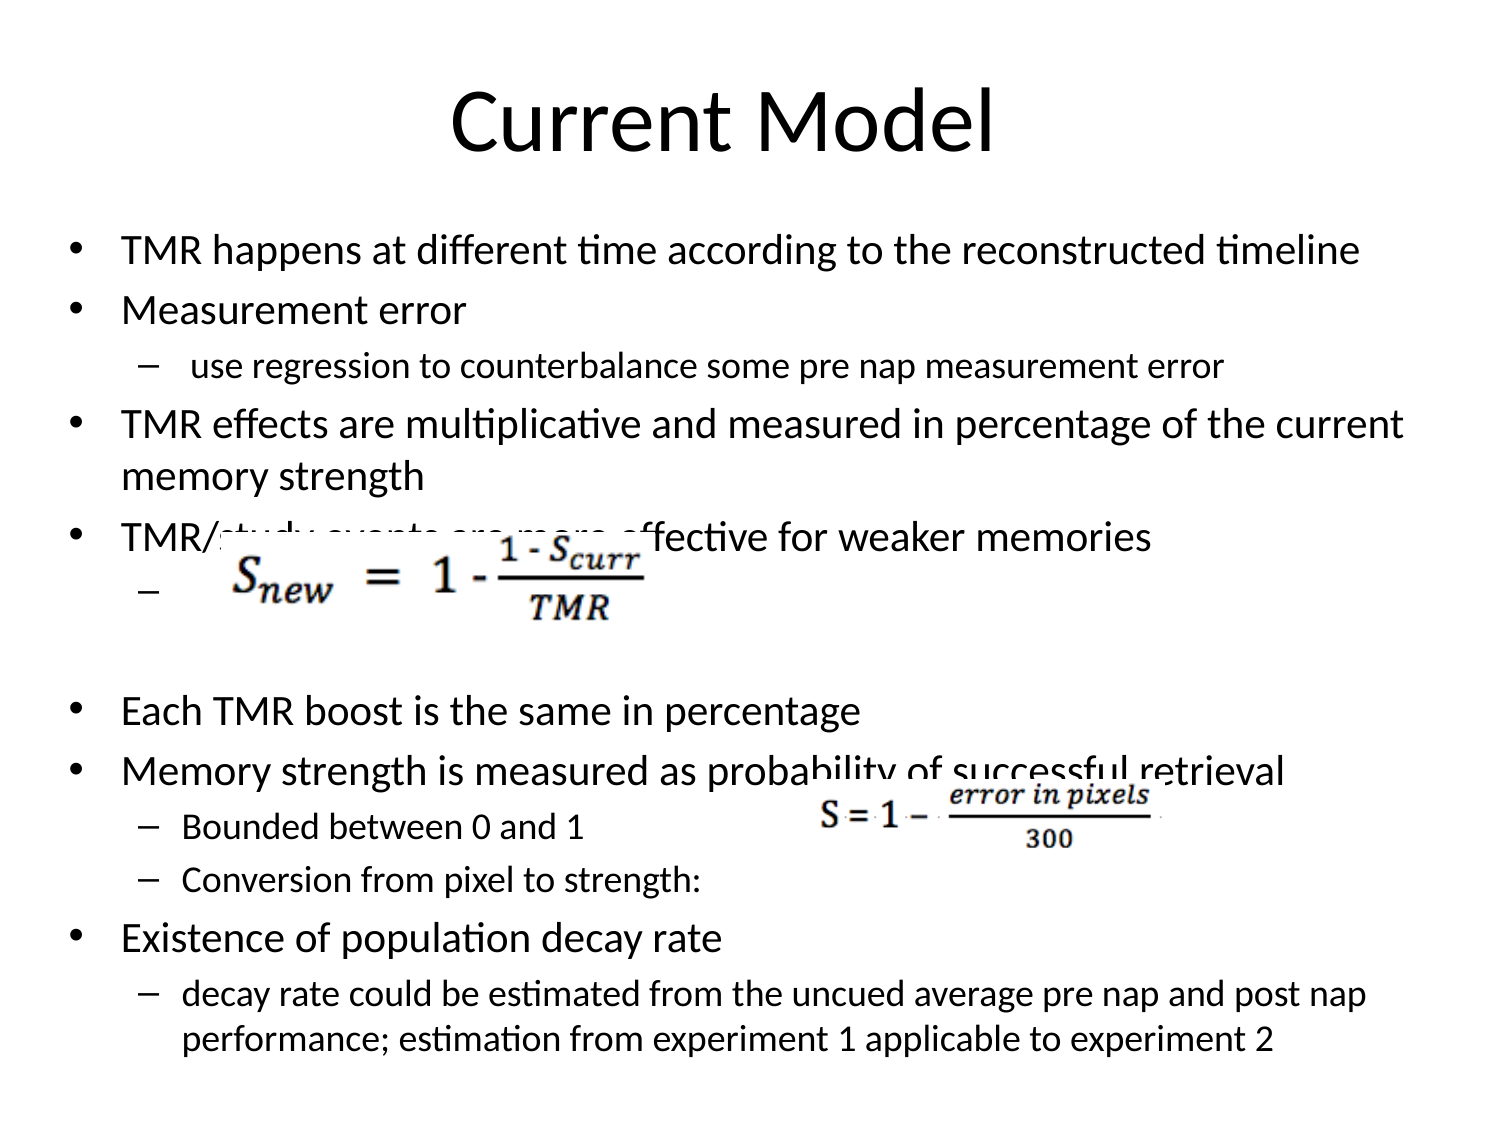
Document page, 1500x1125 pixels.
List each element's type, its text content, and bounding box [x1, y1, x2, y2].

picture [811, 778, 1165, 859]
picture [220, 531, 655, 633]
list TMR happens at different time according to the reconstructed timeline Measurement error use regression to counterbalance some pre nap measurement error TMR effects are multiplicative and measured in percentage of the current memory strength TMR/study events are more effective for weaker memories Each TMR boost is the same in percentage Memory strength is measured as probability of successful retrieval Bounded between 0 and 1 Conversion from pixel to strength: Existence of population decay rate decay rate could be estimated from the uncued average pre nap and post nap performance; estimation from experiment 1 applicable to experiment 2 [53, 213, 1500, 1068]
title Current Model [75, 45, 1425, 185]
